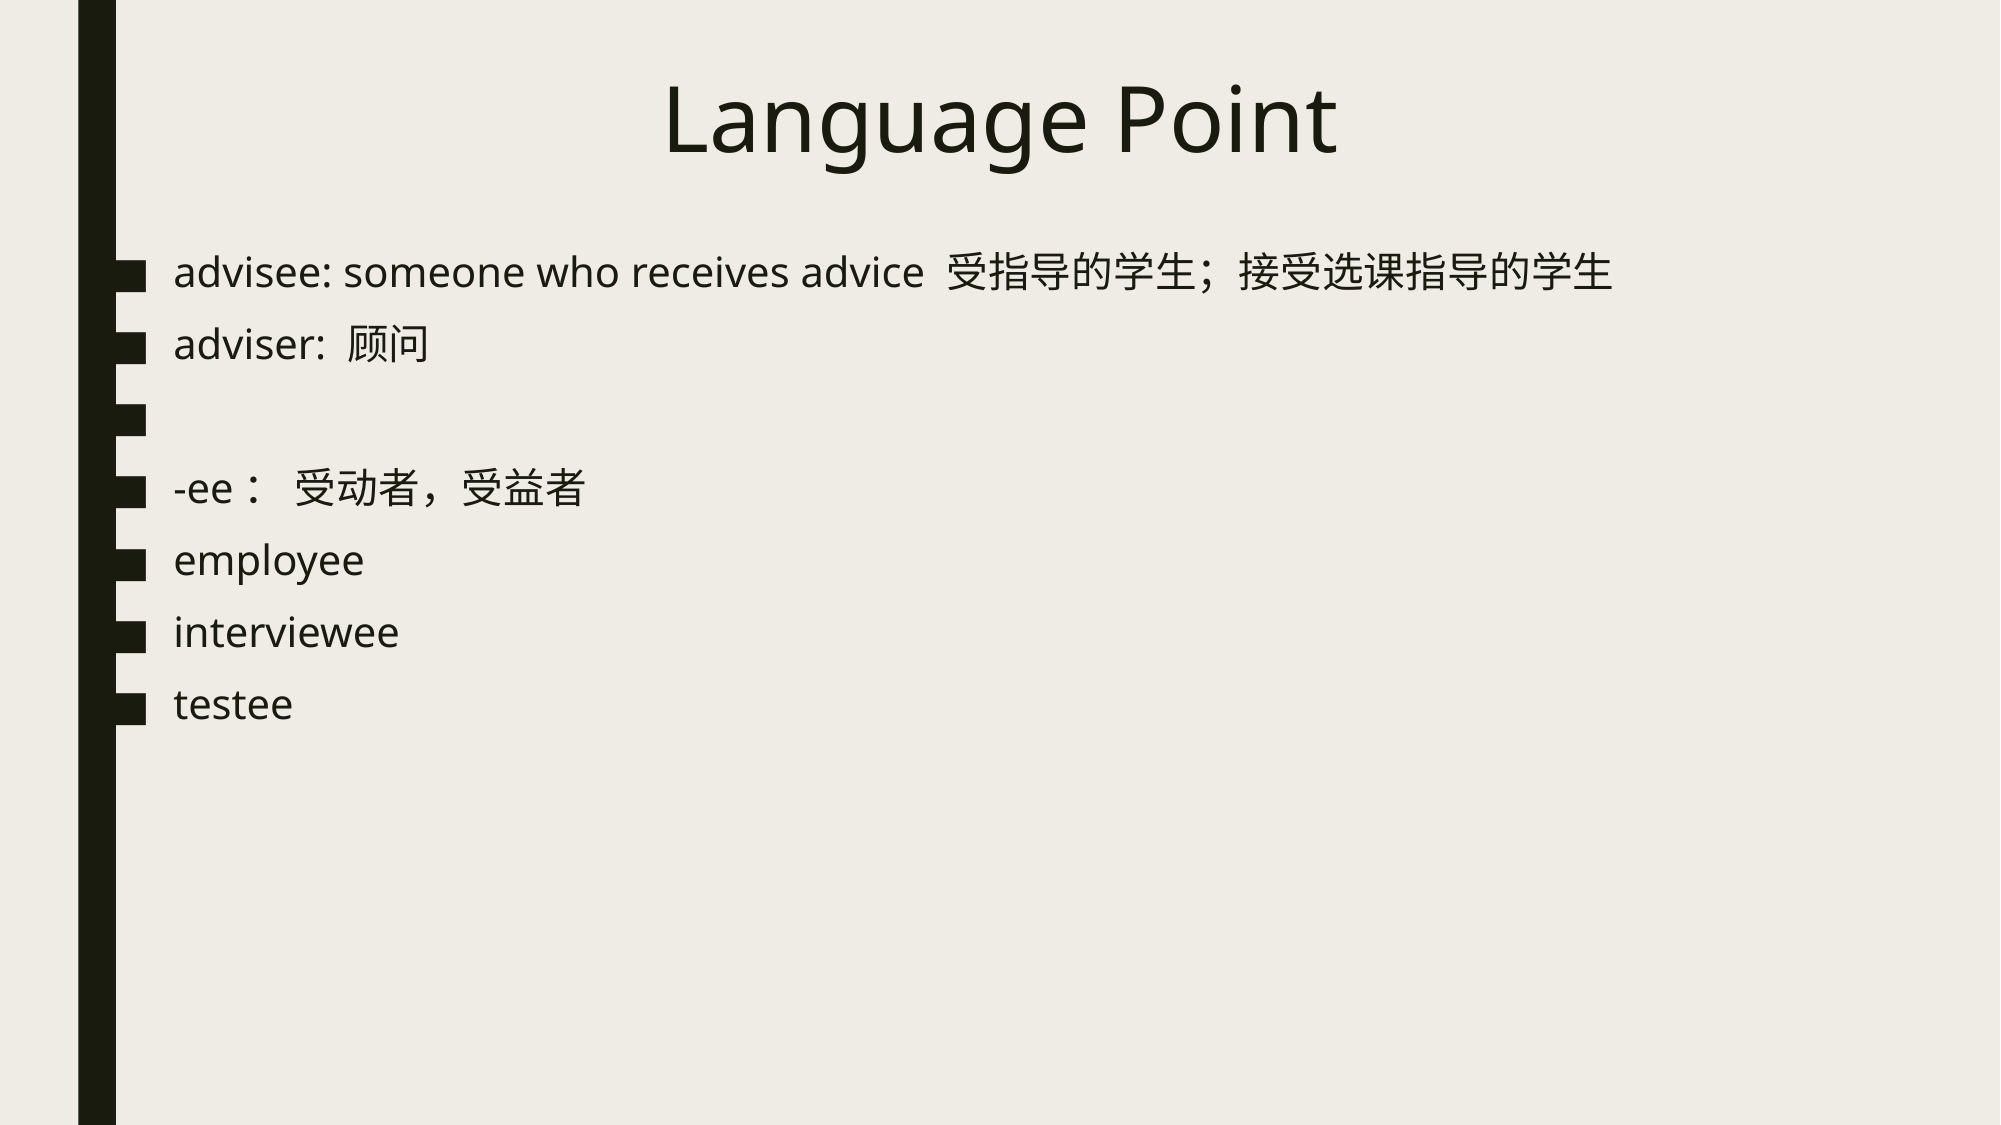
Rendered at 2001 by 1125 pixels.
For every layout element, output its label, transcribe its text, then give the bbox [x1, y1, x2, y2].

title Language Point [137, 66, 1863, 192]
list advisee: someone who receives advice 受指导的学生；接受选课指导的学生 adviser: 顾问 -ee： 受动者，受益者 employee interviewee testee [95, 242, 1927, 1059]
